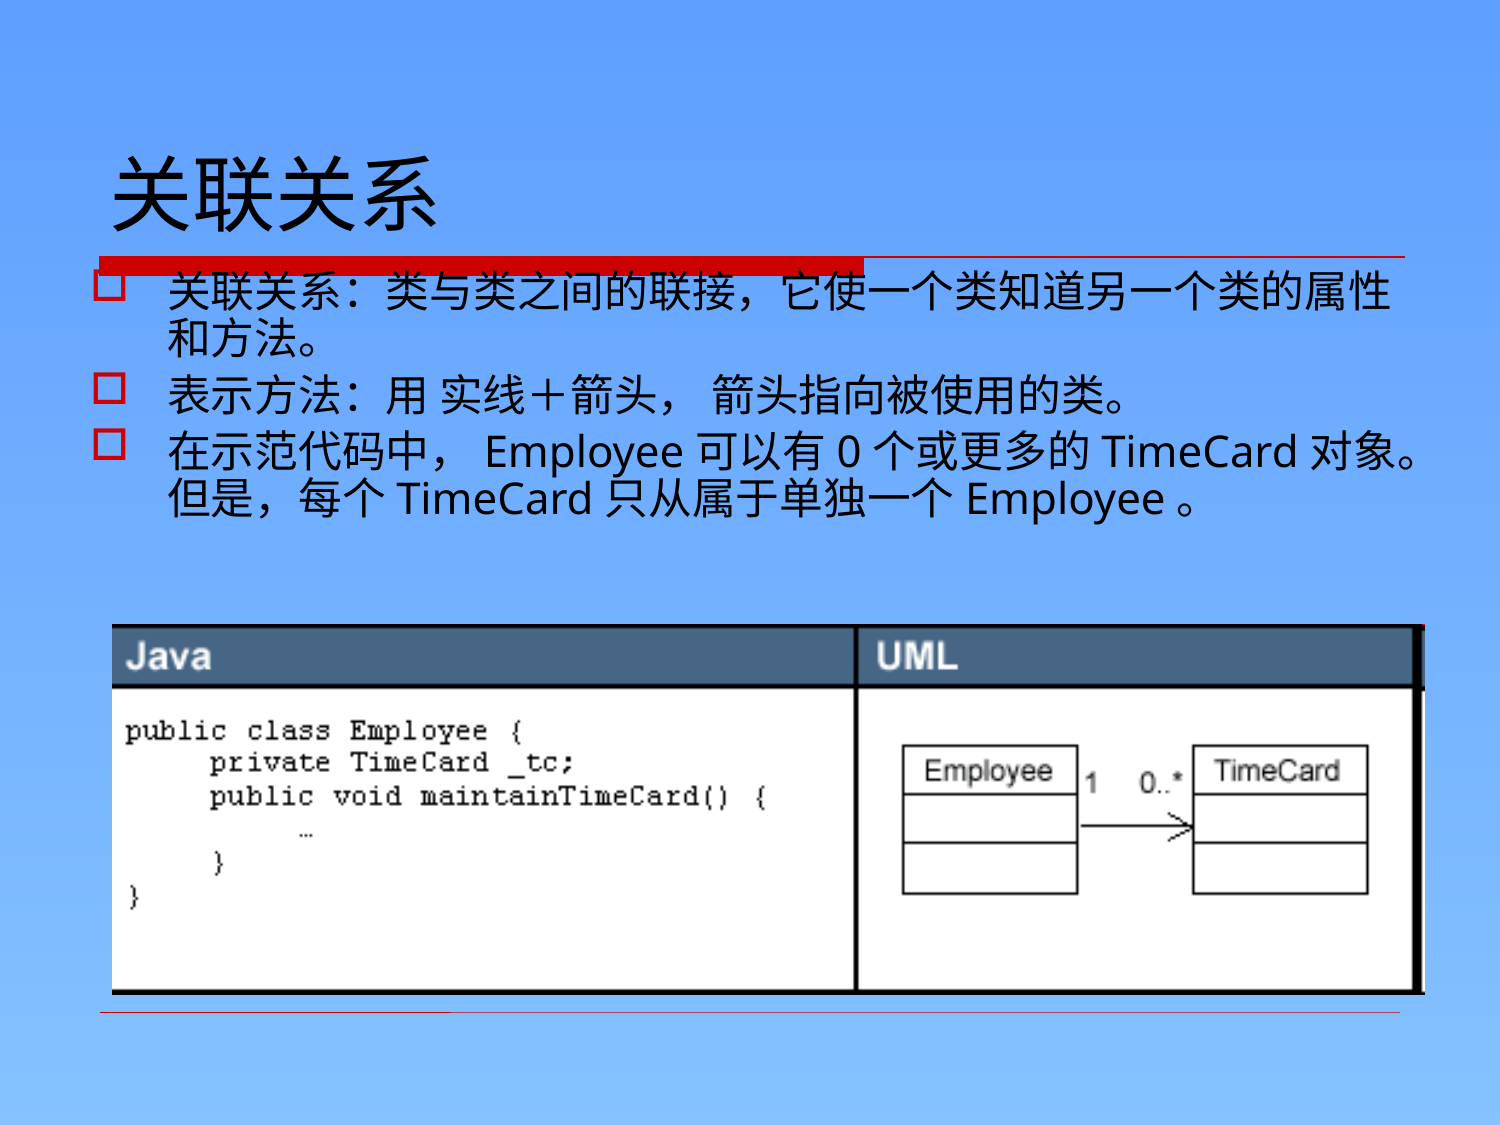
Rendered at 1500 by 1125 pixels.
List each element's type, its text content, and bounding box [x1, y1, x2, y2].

title 关联关系 [94, 50, 1407, 250]
picture [112, 624, 1426, 995]
list 关联关系：类与类之间的联接，它使一个类知道另一个类的属性和方法。 表示方法：用 实线＋箭头， 箭头指向被使用的类。 在示范代码中，Employee可以有0个或更多的TimeCard对象。但是，每个TimeCard只从属于单独一个Employee。 [75, 262, 1425, 600]
